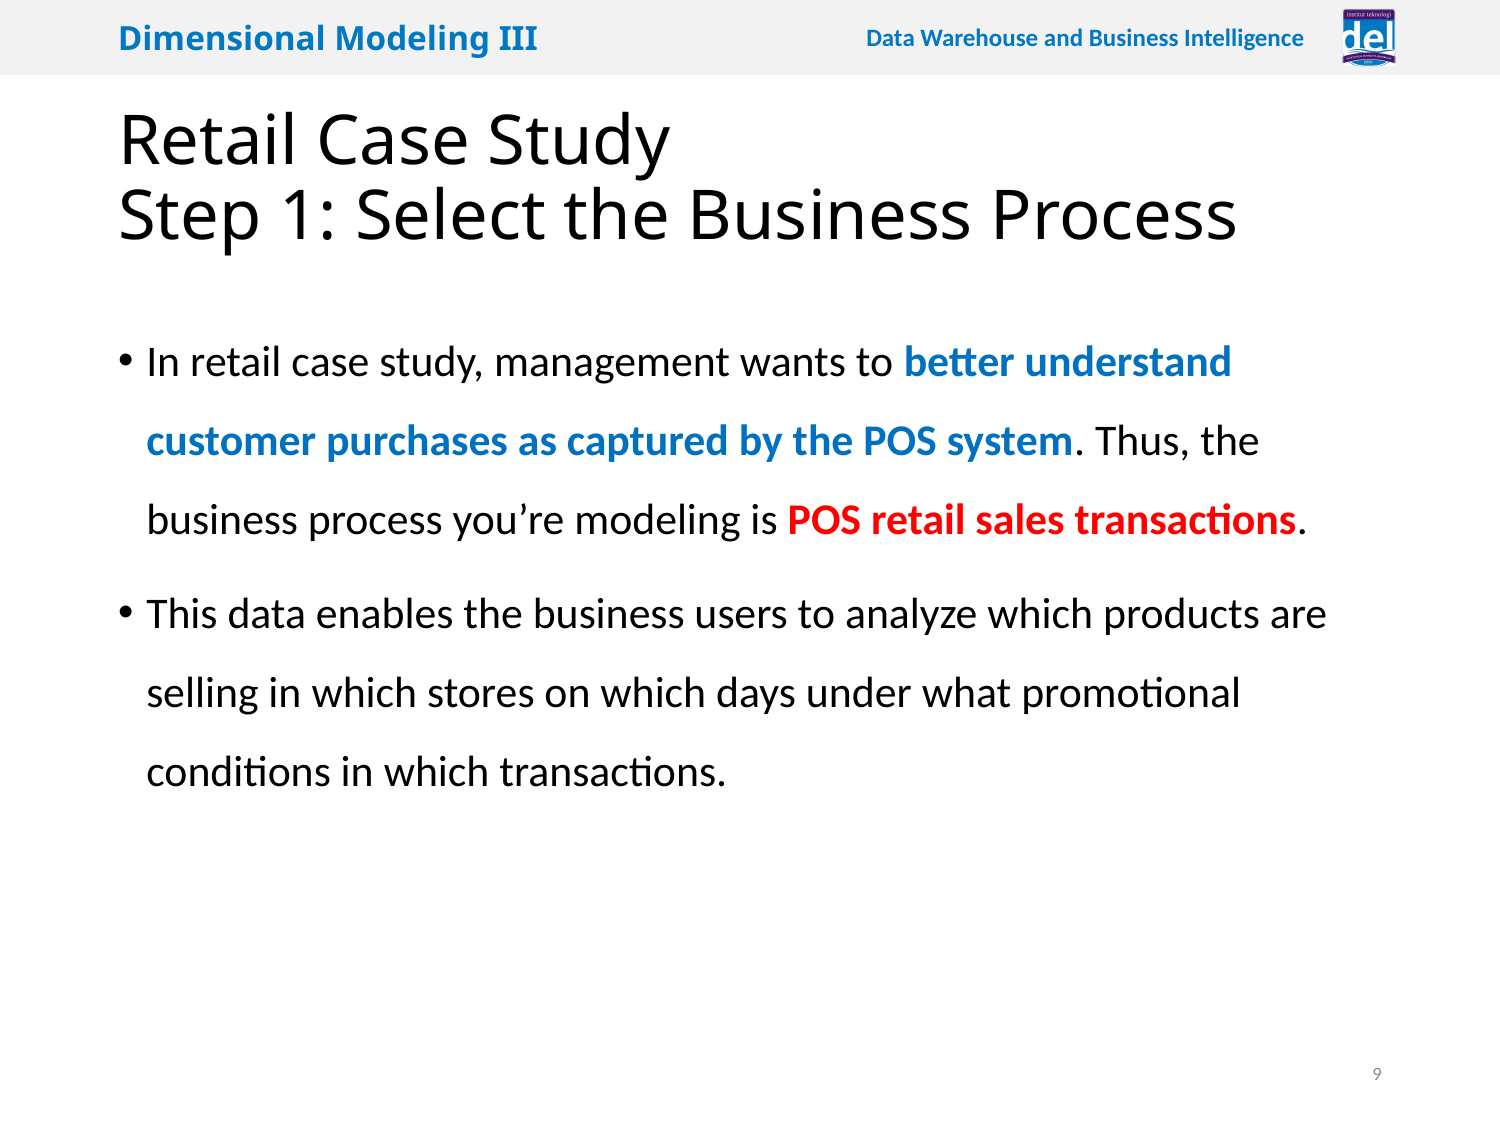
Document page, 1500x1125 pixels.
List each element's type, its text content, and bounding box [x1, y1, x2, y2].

slide_number 9 [1059, 1042, 1397, 1103]
list In retail case study, management wants to better understand customer purchases as captured by the POS system. Thus, the business process you’re modeling is POS retail sales transactions. This data enables the business users to analyze which products are selling in which stores on which days under what promotional conditions in which transactions. [103, 299, 1397, 1014]
title Retail Case Study Step 1: Select the Business Process [103, 82, 1397, 278]
picture [1344, 10, 1394, 65]
